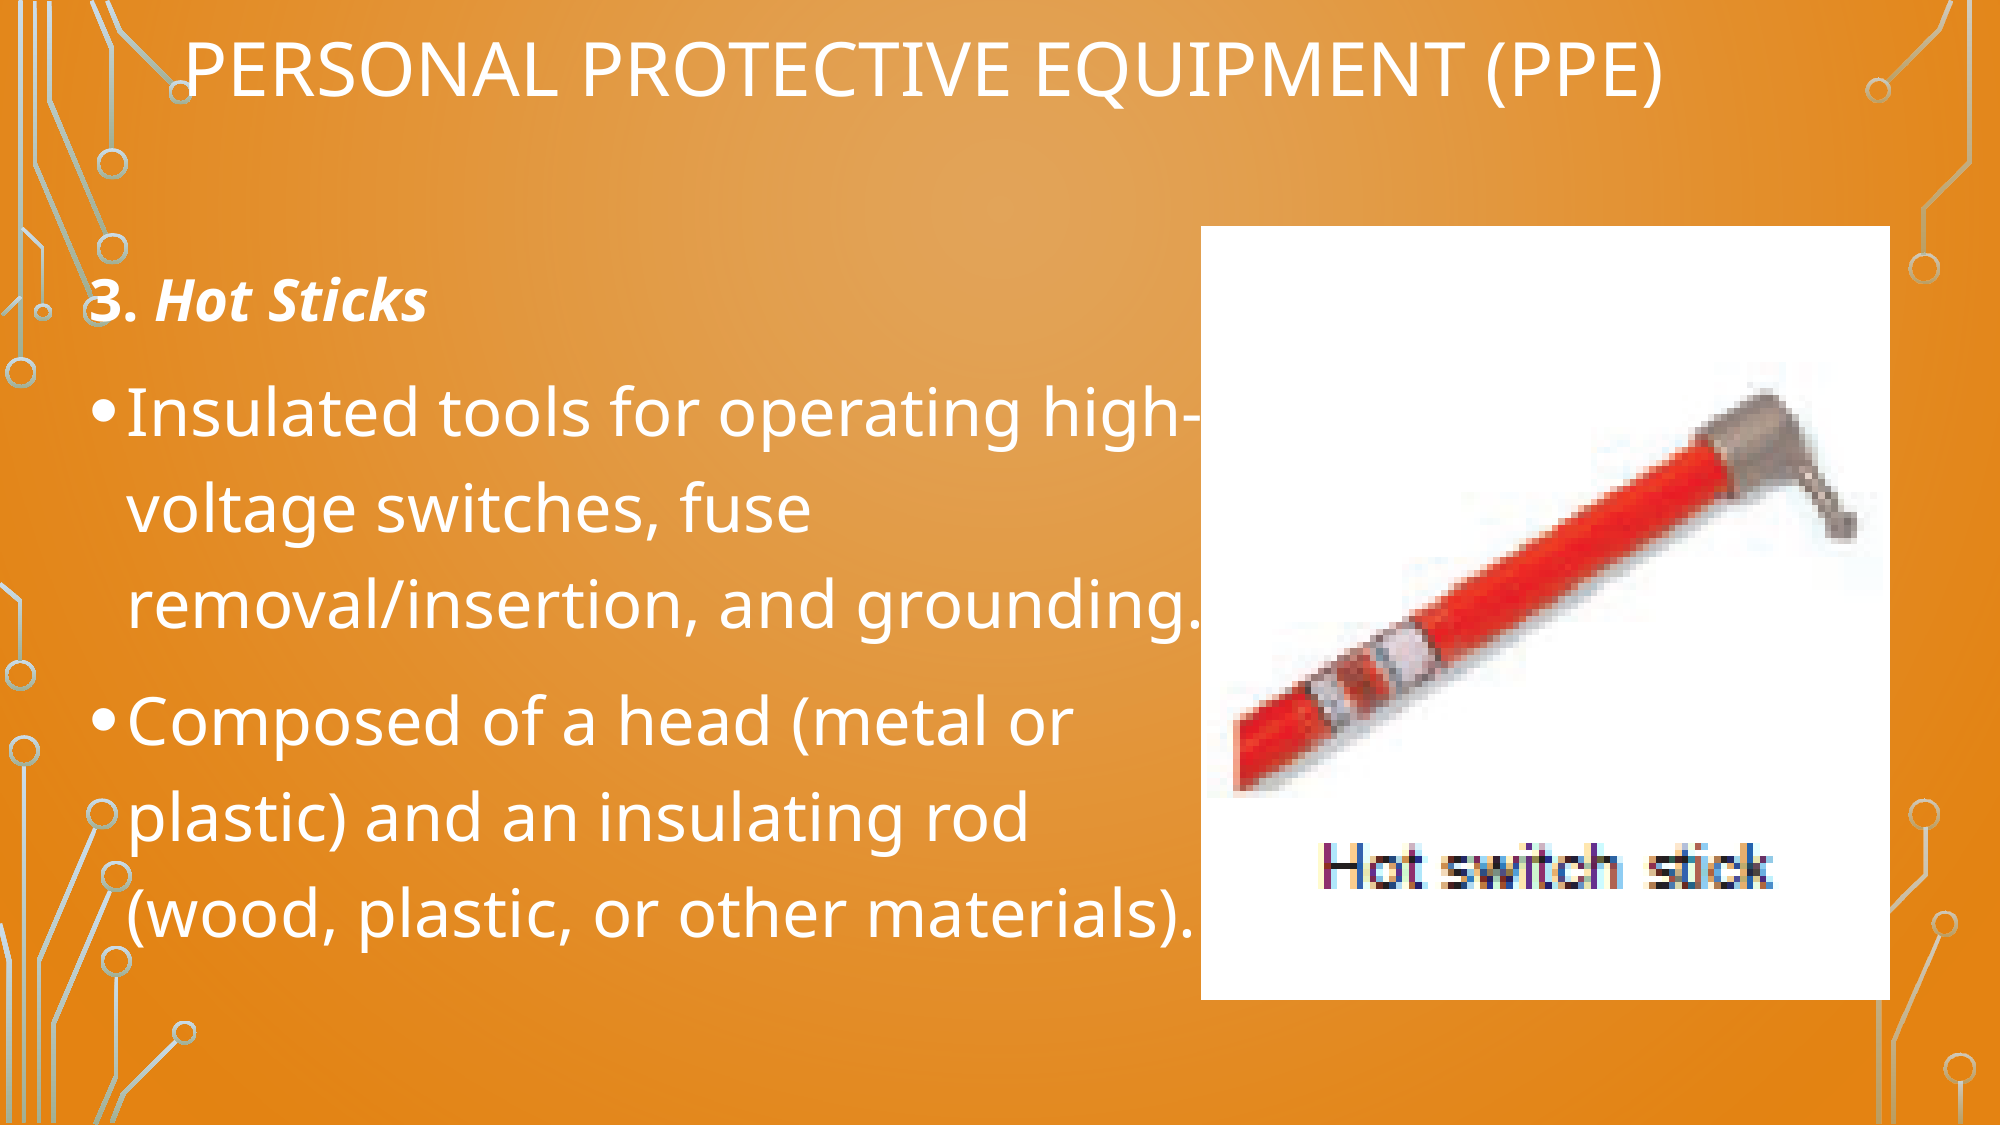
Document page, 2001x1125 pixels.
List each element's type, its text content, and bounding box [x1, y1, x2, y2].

title Personal protective equipment (ppe) [167, 0, 1793, 155]
picture [1201, 226, 1890, 1000]
list 3. Hot Sticks Insulated tools for operating high-voltage switches, fuse removal/insertion, and grounding. Composed of a head (metal or plastic) and an insulating rod (wood, plastic, or other materials). [74, 241, 1201, 1000]
